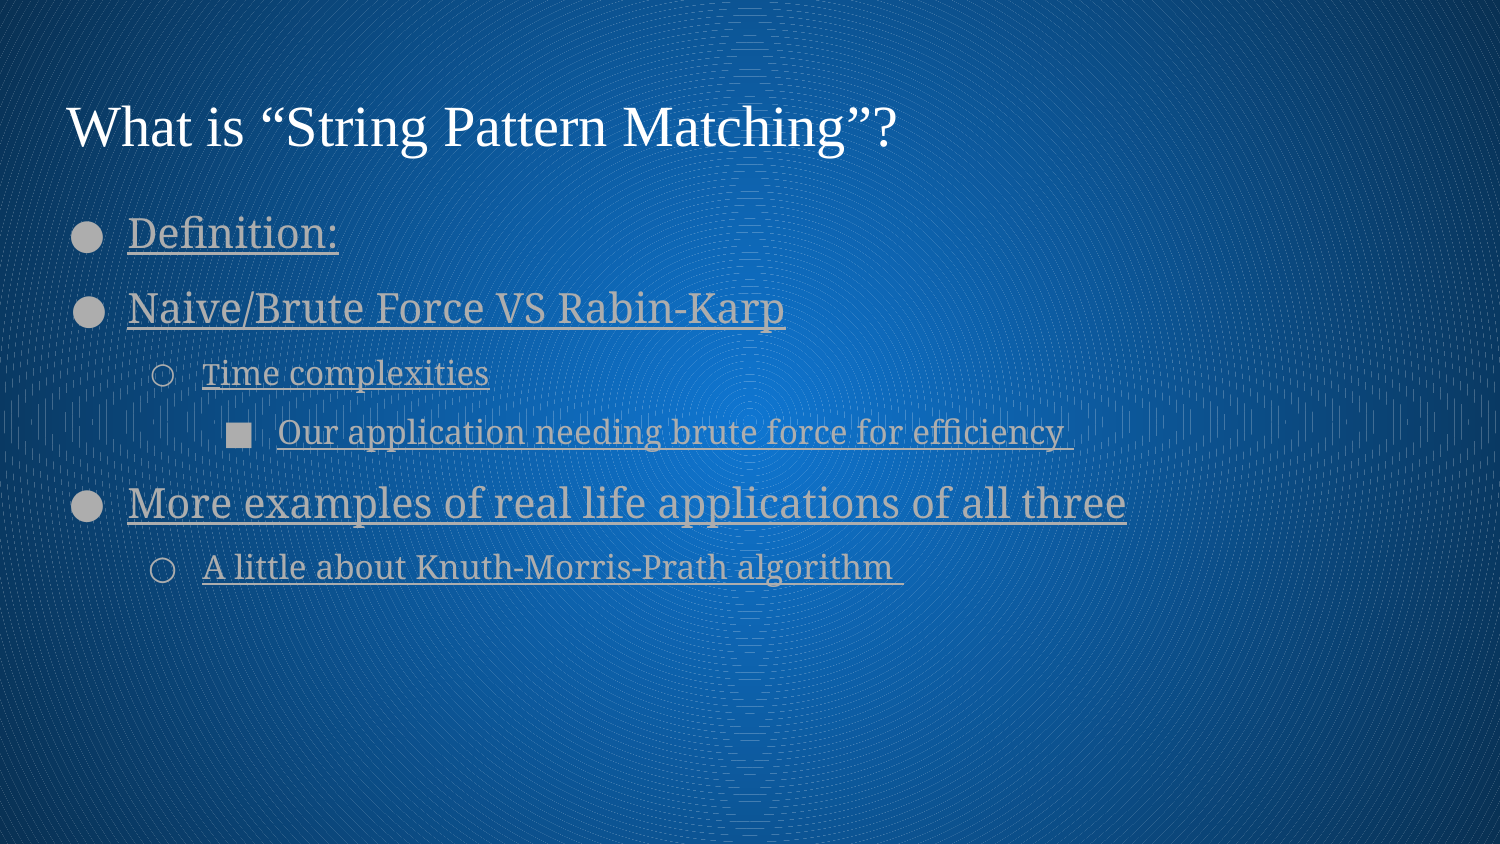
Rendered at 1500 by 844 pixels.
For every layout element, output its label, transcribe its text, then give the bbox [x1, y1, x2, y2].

list Definition: Naive/Brute Force VS Rabin-Karp Time complexities Our application needing brute force for efficiency More examples of real life applications of all three A little about Knuth-Morris-Prath algorithm [37, 166, 1435, 728]
title What is “String Pattern Matching”? [51, 72, 1449, 167]
